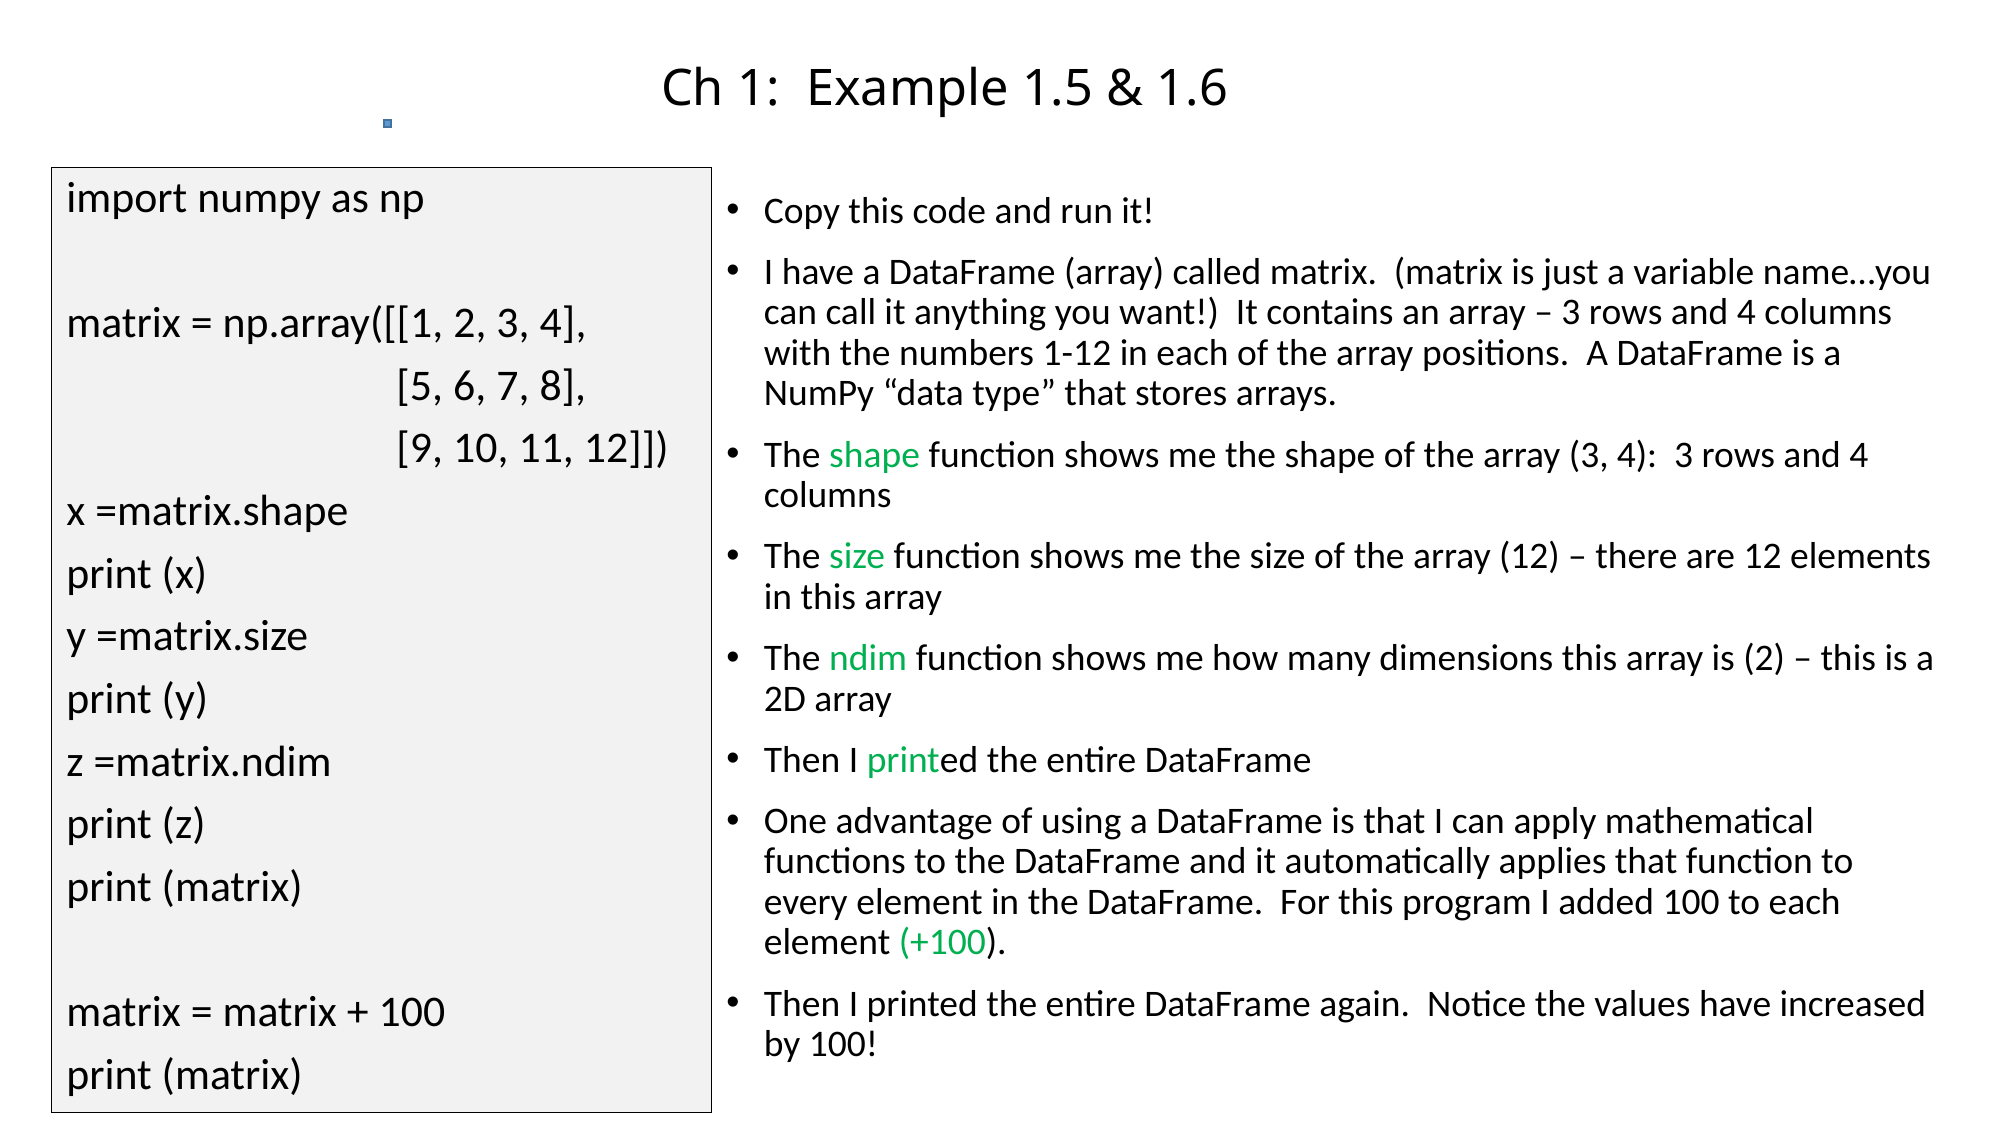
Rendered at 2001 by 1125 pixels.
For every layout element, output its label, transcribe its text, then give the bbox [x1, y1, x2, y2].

text_box [383, 119, 392, 128]
title Ch 1: Example 1.5 & 1.6 [39, 54, 1851, 125]
text_box import numpy as np matrix = np.array([[1, 2, 3, 4], [5, 6, 7, 8], [9, 10, 11, 12]]) x =matrix.shape print (x) y =matrix.size print (y) z =matrix.ndim print (z) print (matrix) matrix = matrix + 100 print (matrix) [51, 167, 712, 1113]
list Copy this code and run it! I have a DataFrame (array) called matrix. (matrix is just a variable name…you can call it anything you want!) It contains an array – 3 rows and 4 columns with the numbers 1-12 in each of the array positions. A DataFrame is a NumPy “data type” that stores arrays. The shape function shows me the shape of the array (3, 4): 3 rows and 4 columns The size function shows me the size of the array (12) – there are 12 elements in this array The ndim function shows me how many dimensions this array is (2) – this is a 2D array Then I printed the entire DataFrame One advantage of using a DataFrame is that I can apply mathematical functions to the DataFrame and it automatically applies that function to every element in the DataFrame. For this program I added 100 to each element (+100). Then I printed the entire DataFrame again. Notice the values have increased by 100! [712, 183, 1957, 1113]
